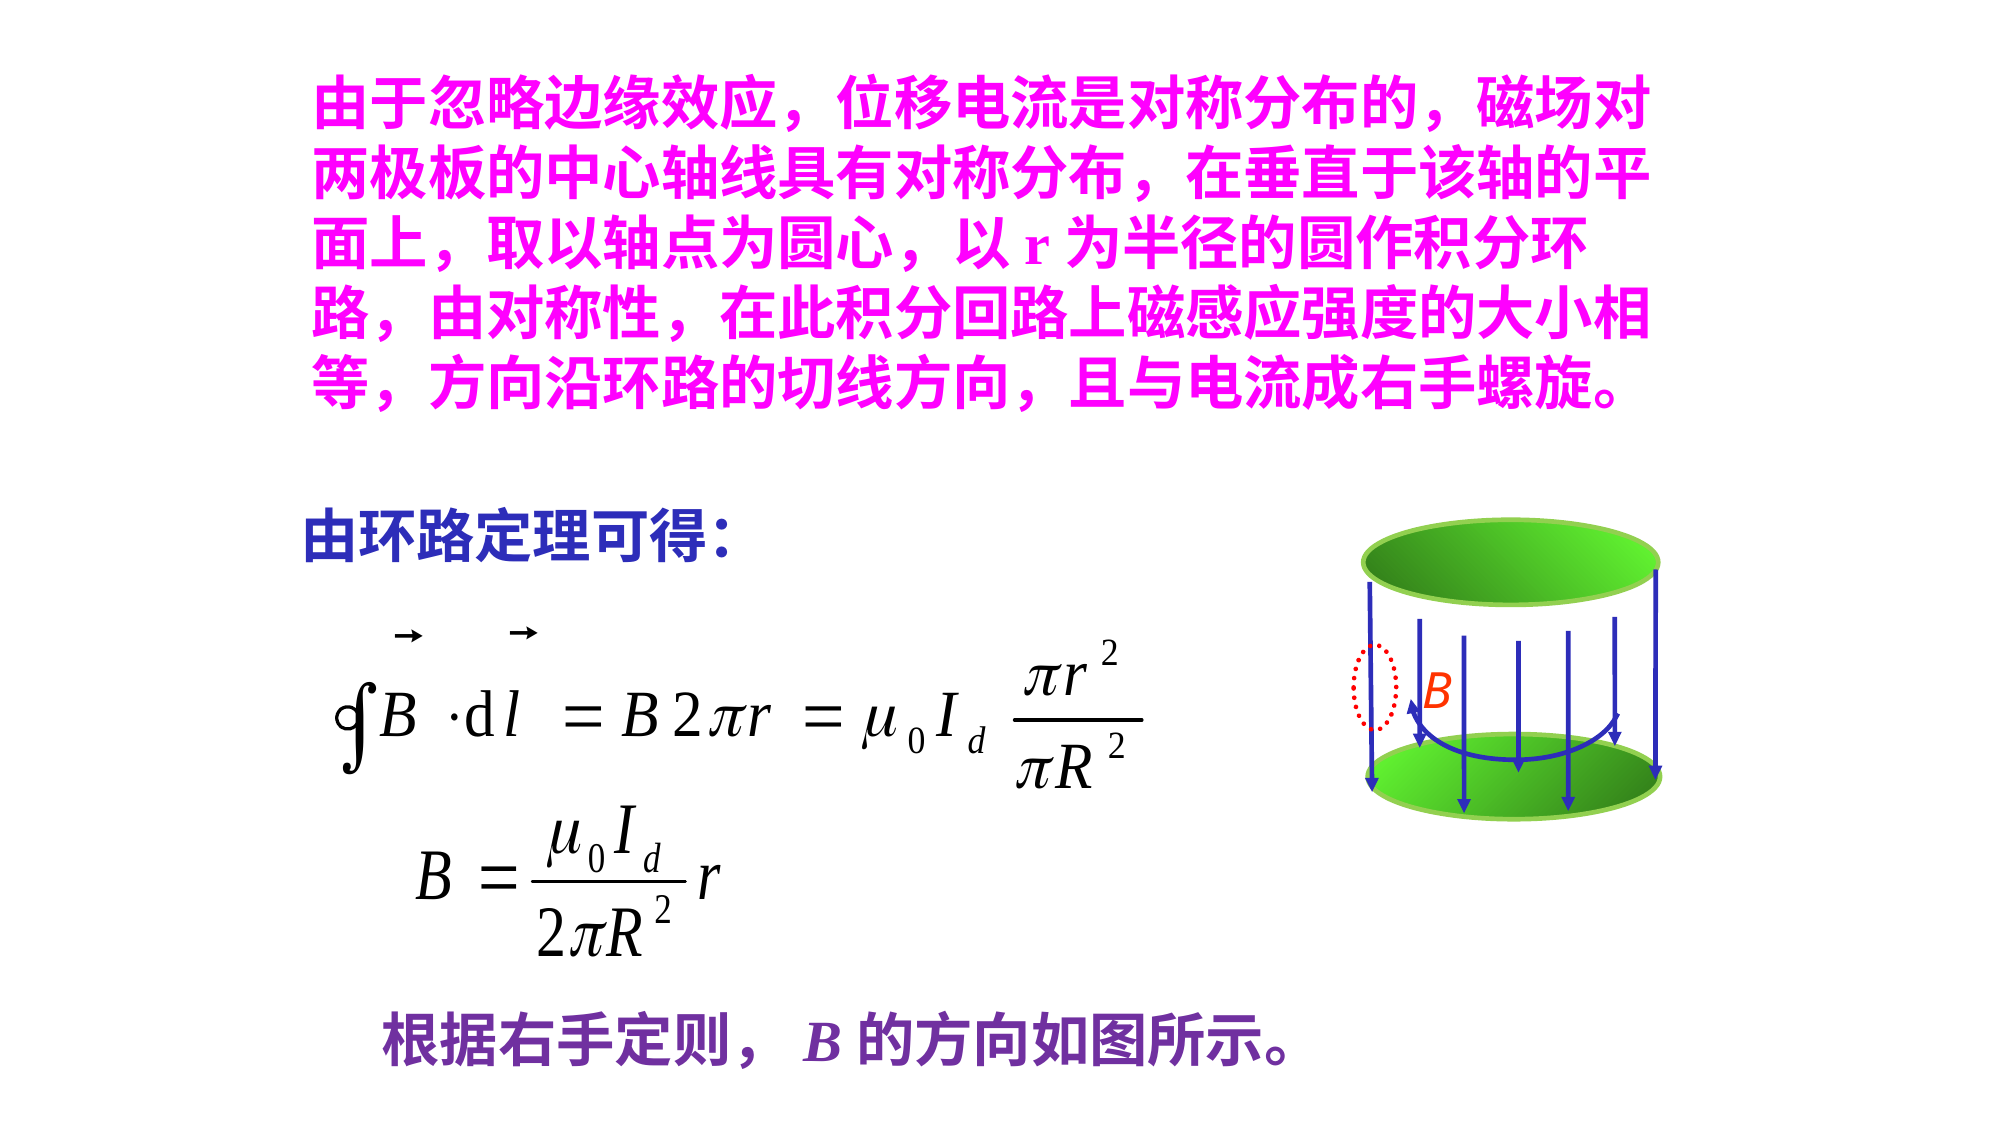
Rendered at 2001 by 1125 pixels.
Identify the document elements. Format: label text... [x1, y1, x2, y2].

text_box 由环路定理可得： [285, 492, 1282, 577]
text_box 根据右手定则，B的方向如图所示。 [367, 996, 1522, 1081]
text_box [319, 620, 1156, 799]
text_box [1363, 519, 1661, 820]
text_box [1406, 651, 1618, 761]
text_box [1353, 664, 1357, 711]
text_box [402, 784, 740, 968]
text_box 由于忽略边缘效应，位移电流是对称分布的，磁场对两极板的中心轴线具有对称分布，在垂直于该轴的平面上，取以轴点为圆心，以r为半径的圆作积分环路，由对称性，在此积分回路上磁感应强度的大小相等，方向沿环路的切线方向，且与电流成右手螺旋。 [296, 58, 1715, 424]
